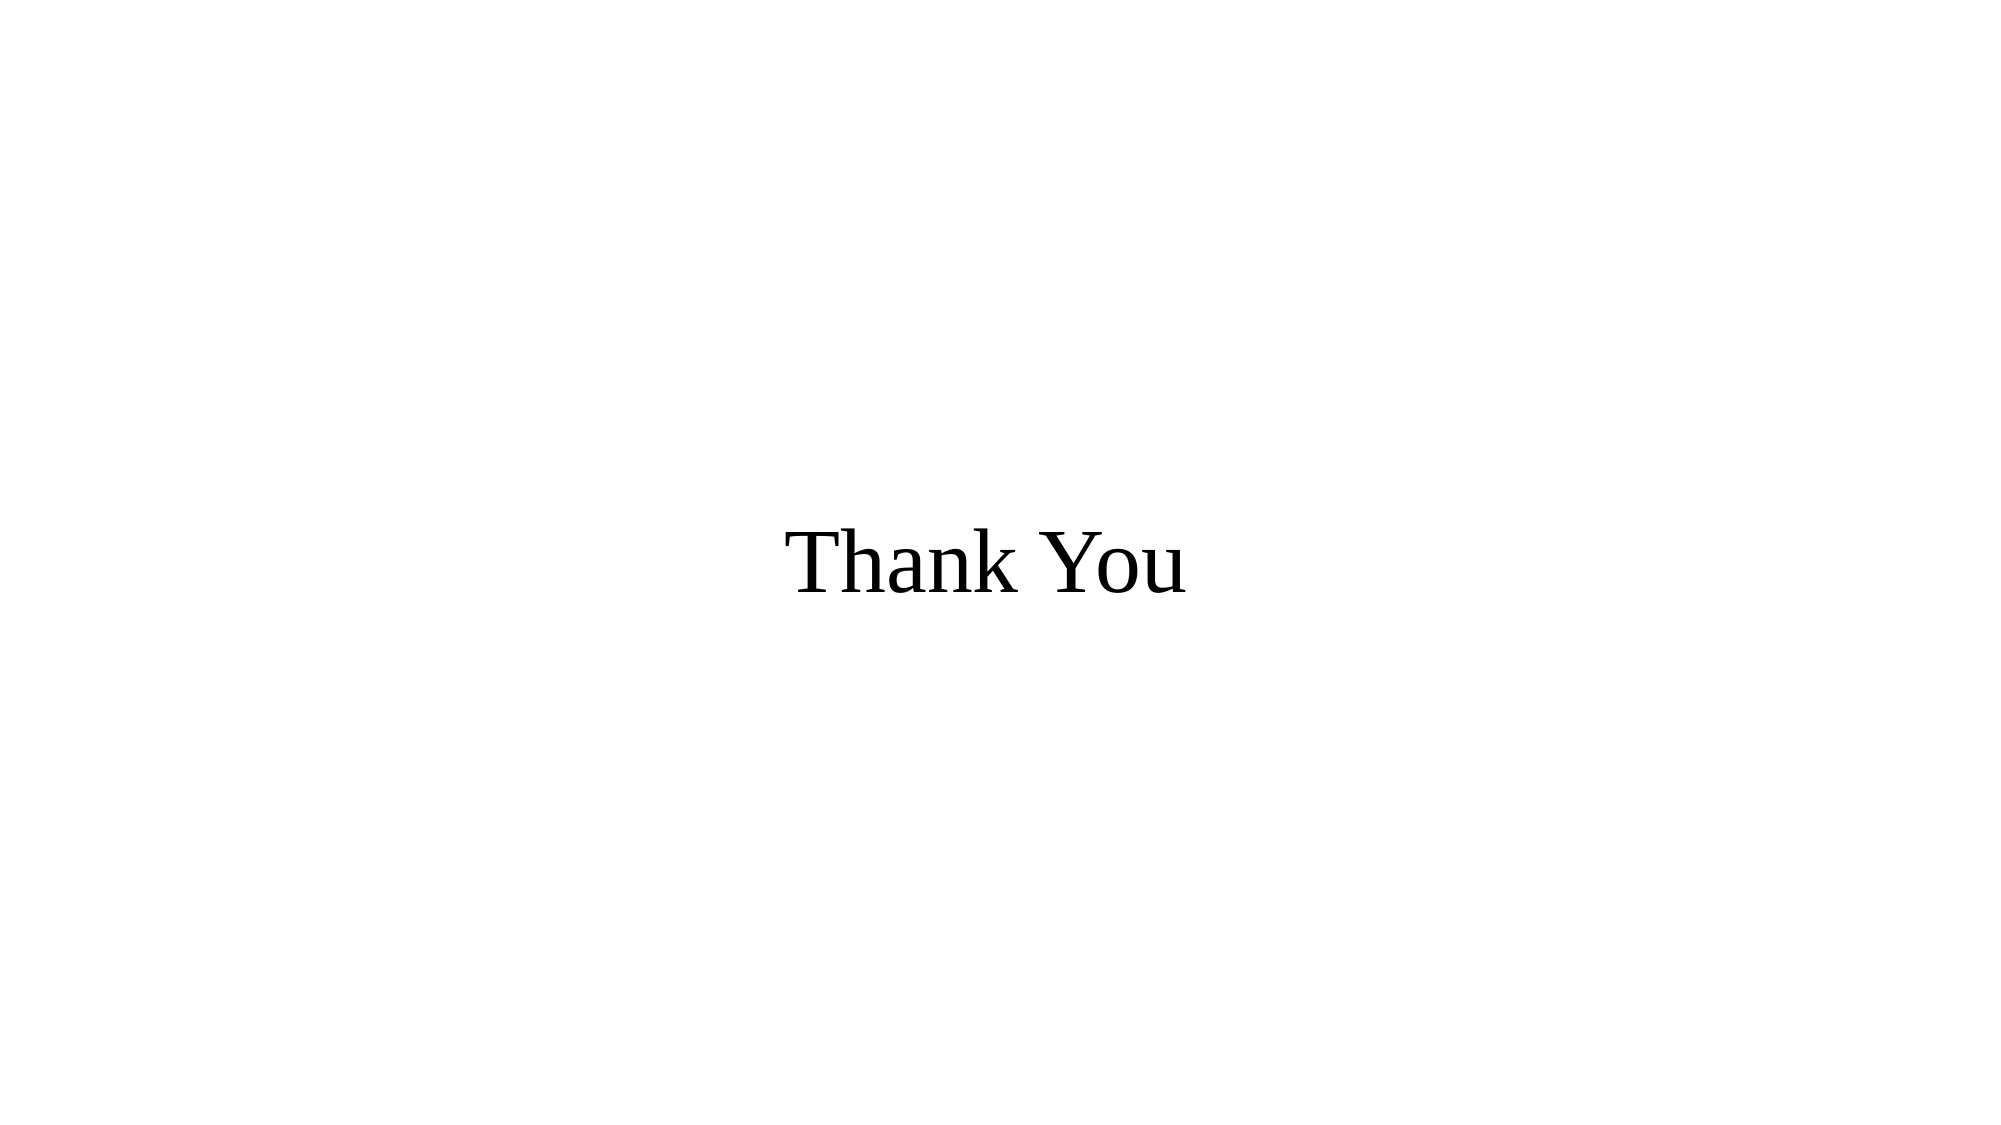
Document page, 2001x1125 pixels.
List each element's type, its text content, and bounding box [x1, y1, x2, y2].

title Thank You [769, 453, 1231, 672]
